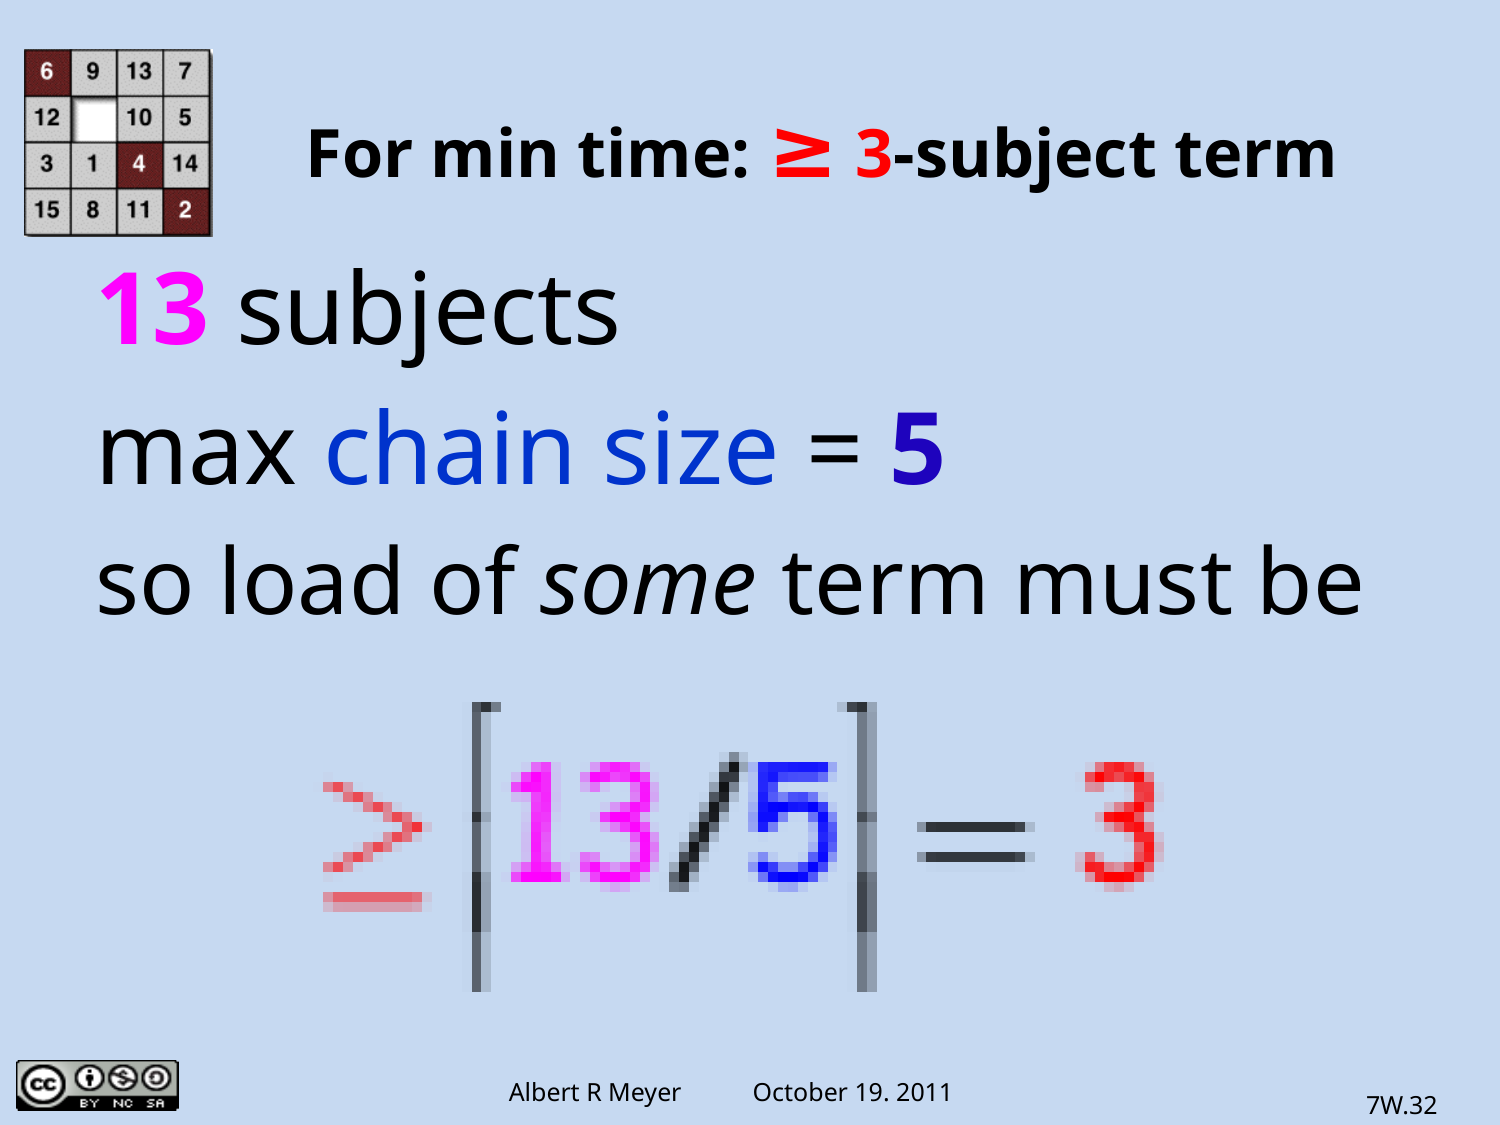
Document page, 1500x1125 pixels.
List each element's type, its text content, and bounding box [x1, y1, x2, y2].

list 13 subjects max chain size = 5 so load of some term must be [80, 236, 1405, 903]
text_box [304, 662, 1165, 1023]
picture [24, 49, 213, 237]
title For min time: ≥ 3-subject term [253, 53, 1391, 234]
picture [16, 1060, 179, 1111]
slide_number 7W.32 [1351, 1082, 1500, 1125]
